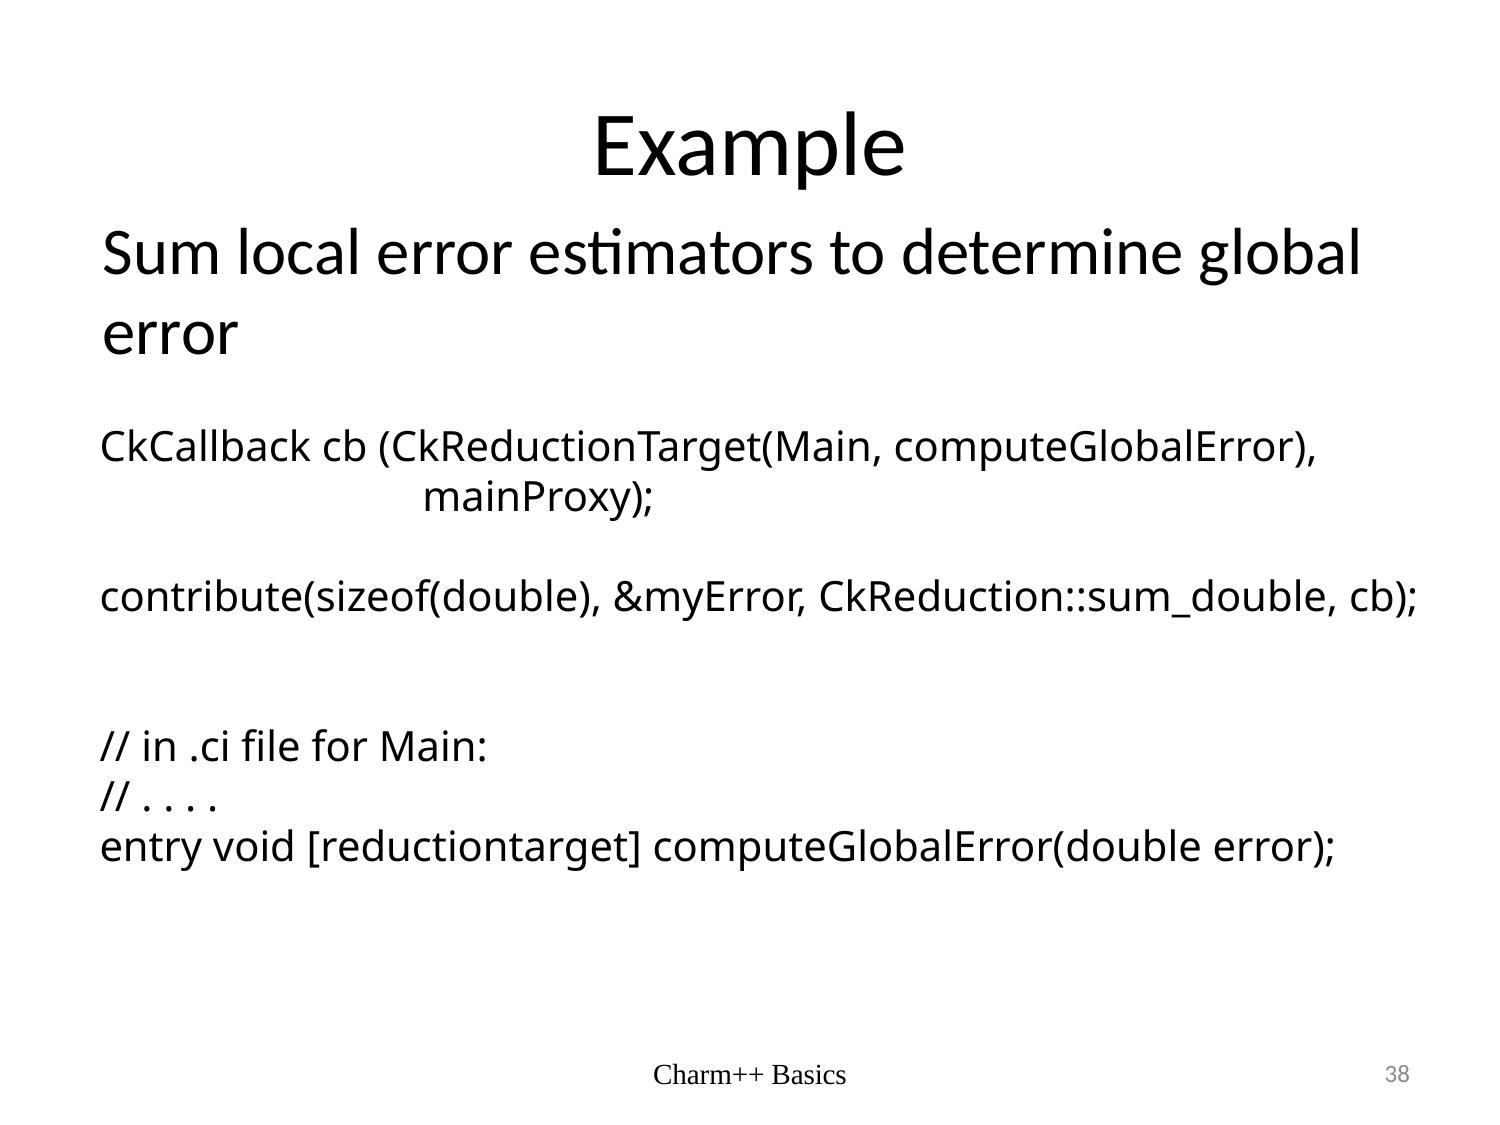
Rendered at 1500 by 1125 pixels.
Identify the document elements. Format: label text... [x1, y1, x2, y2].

text_box CkCallback cb (CkReductionTarget(Main, computeGlobalError), mainProxy); contribute(sizeof(double), &myError, CkReduction::sum_double, cb); // in .ci file for Main: // . . . . entry void [reductiontarget] computeGlobalError(double error); [84, 412, 1435, 878]
title Example [75, 45, 1425, 233]
footer Charm++ Basics [512, 1042, 988, 1103]
slide_number 38 [1074, 1042, 1425, 1103]
list Sum local error estimators to determine global error [87, 200, 1438, 388]
